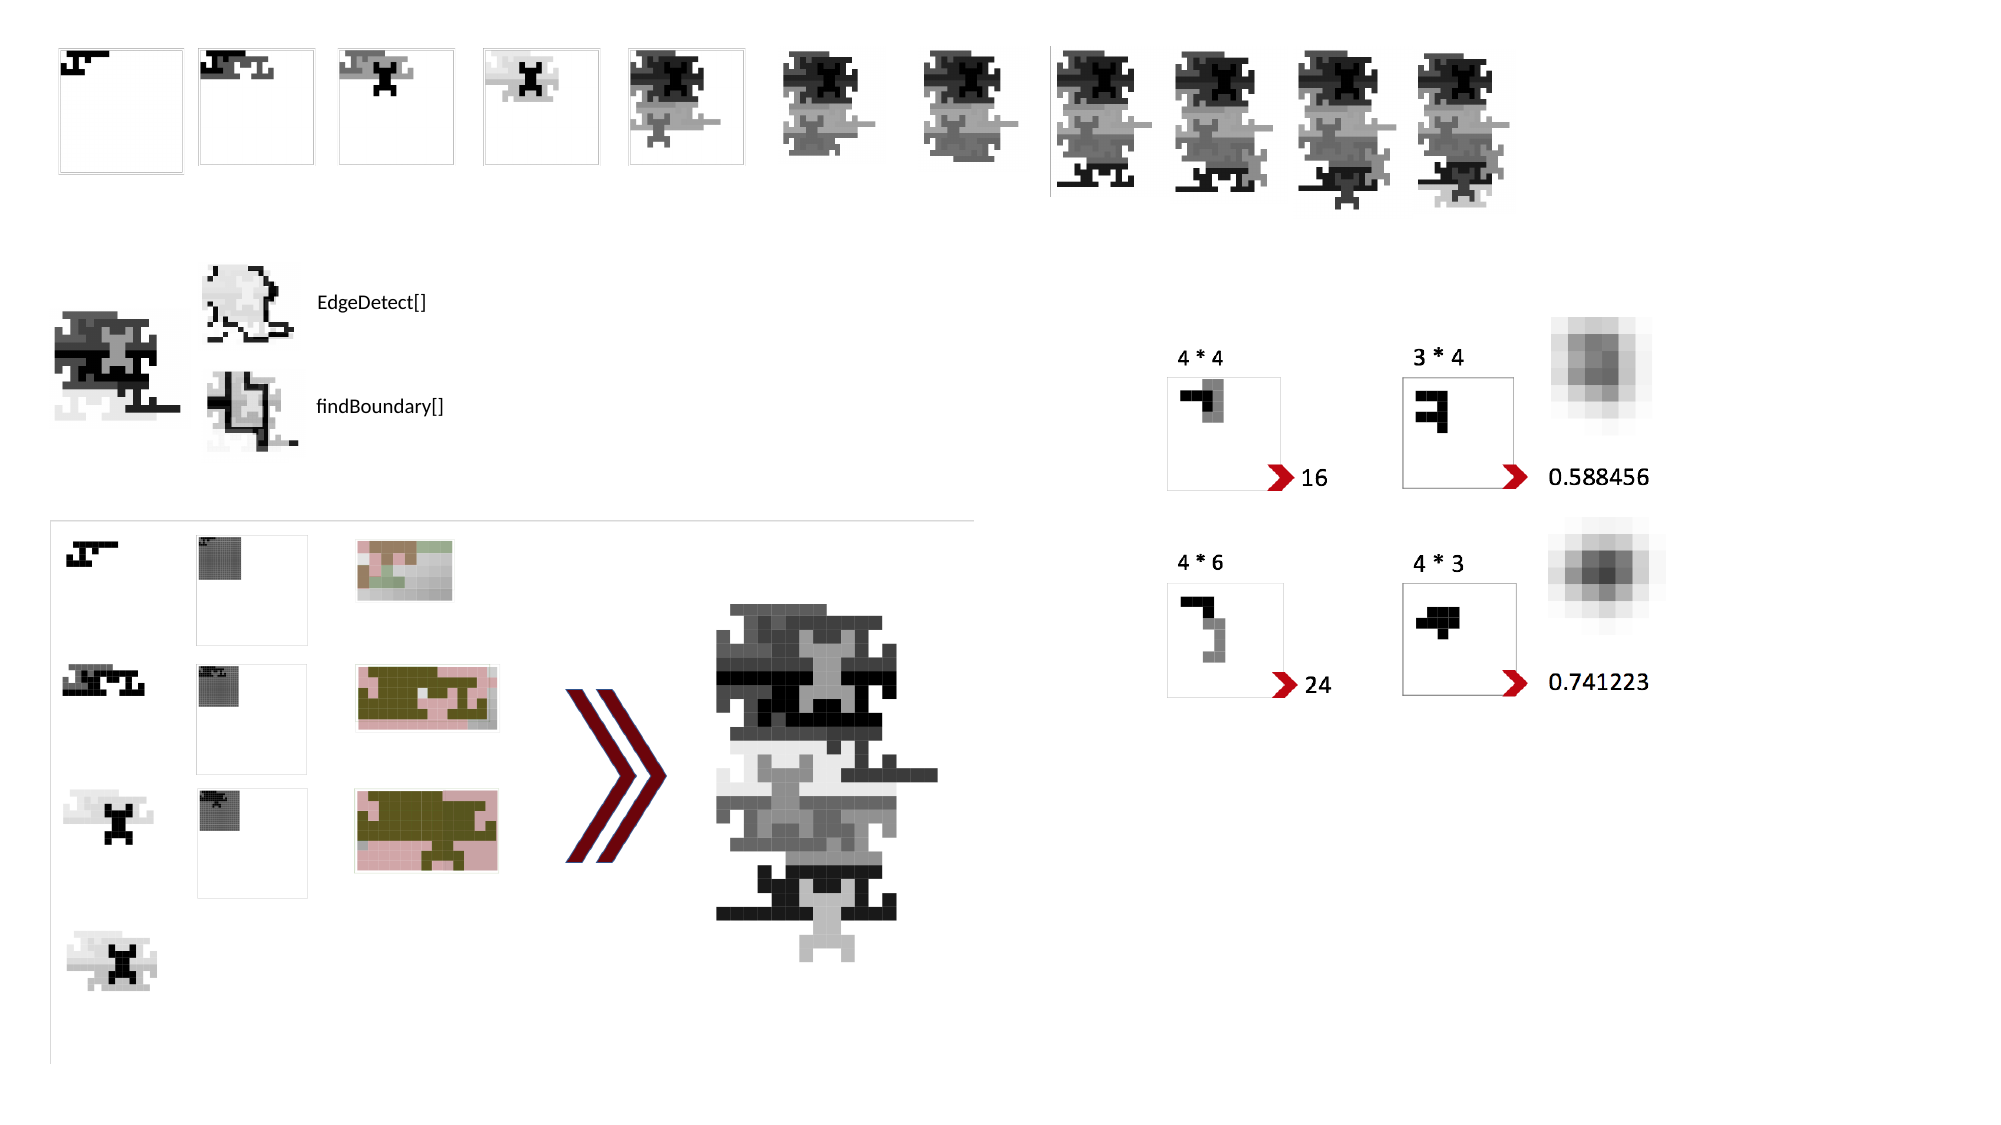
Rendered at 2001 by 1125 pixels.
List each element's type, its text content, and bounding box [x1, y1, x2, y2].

picture [49, 308, 191, 429]
picture [918, 46, 1030, 172]
picture [50, 520, 974, 1064]
picture [628, 48, 746, 166]
picture [198, 48, 316, 166]
picture [1117, 283, 1708, 759]
text_box EdgeDetect[] [313, 281, 442, 321]
picture [1293, 46, 1516, 220]
text_box findBoundary[] [306, 385, 459, 425]
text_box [198, 258, 313, 363]
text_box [201, 368, 306, 463]
picture [337, 48, 456, 166]
picture [1050, 46, 1288, 204]
picture [483, 48, 601, 166]
picture [778, 46, 886, 164]
picture [58, 48, 185, 175]
